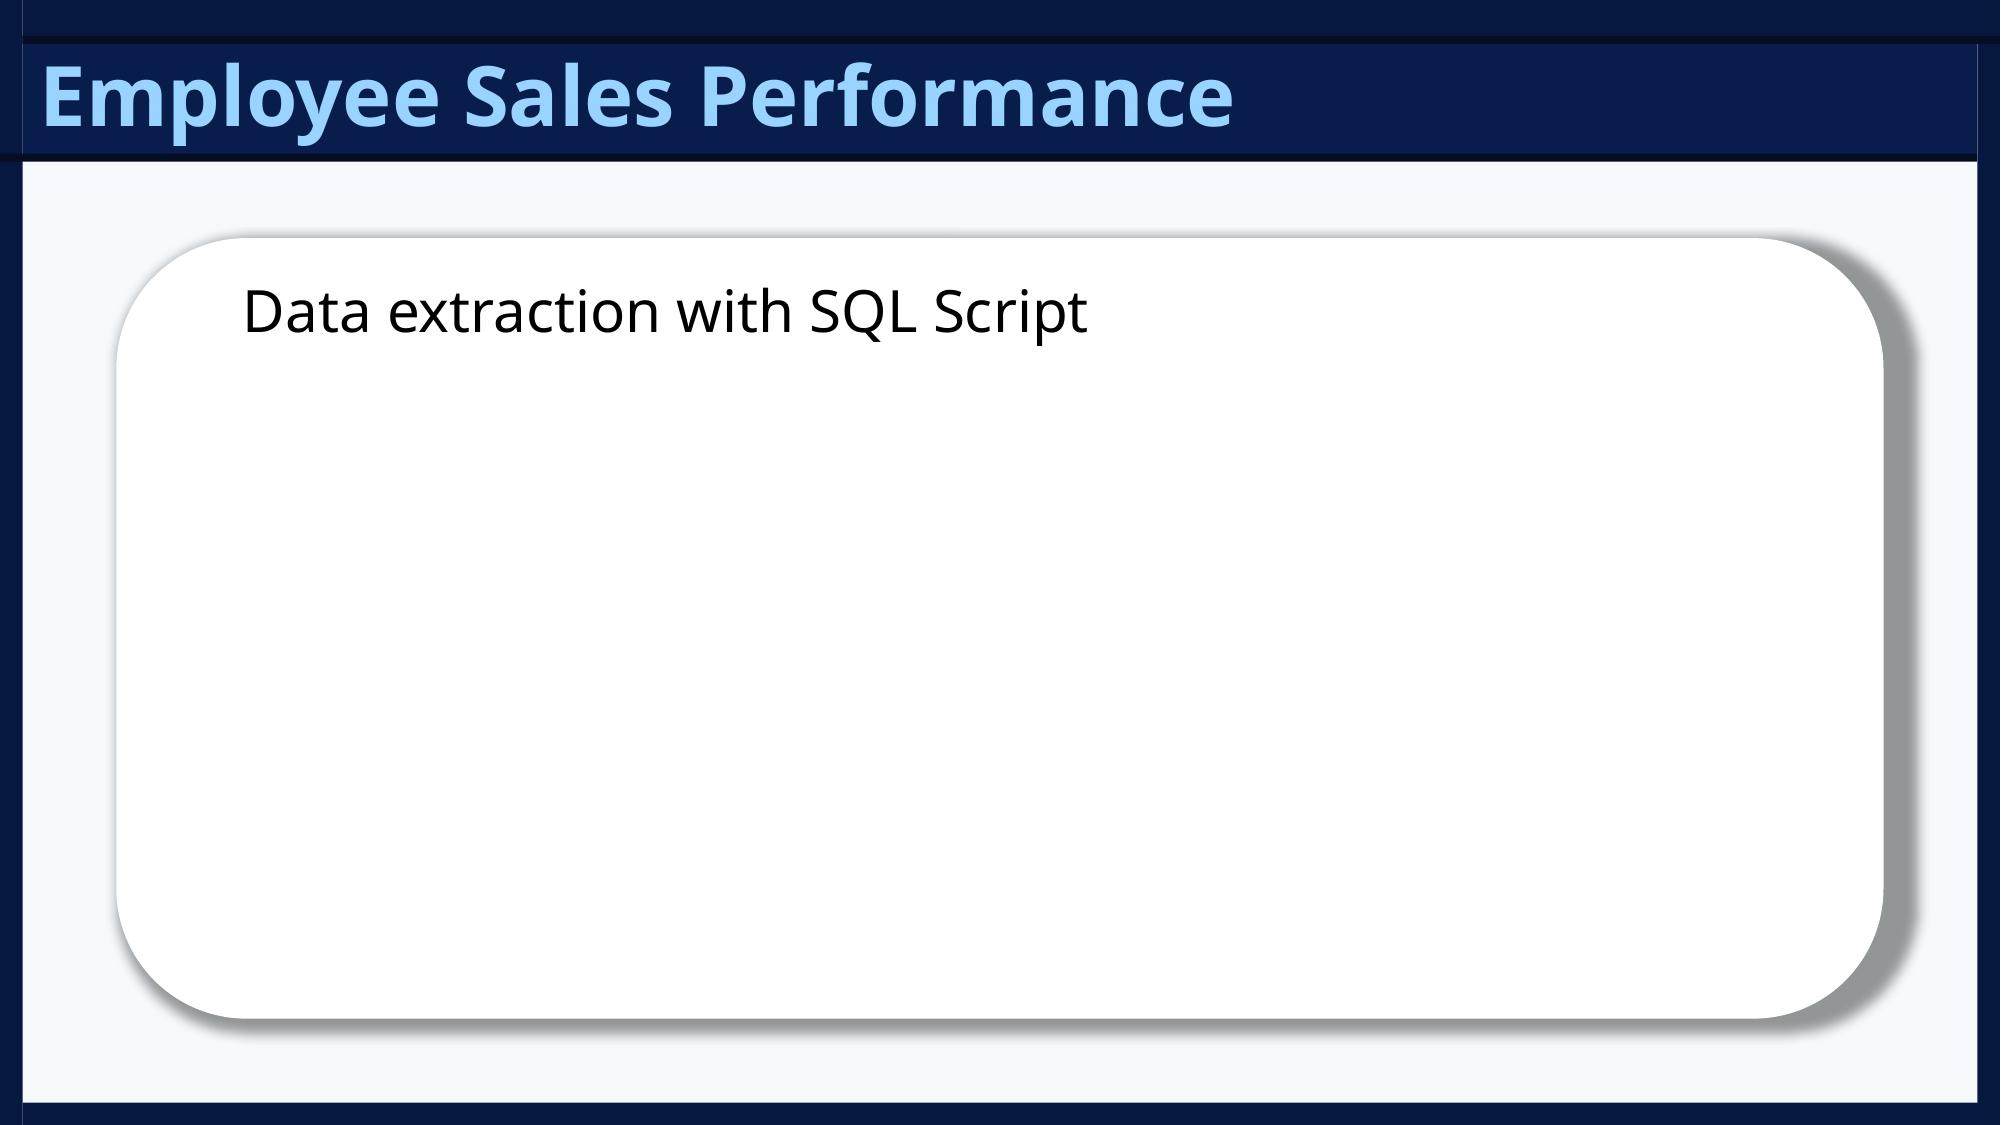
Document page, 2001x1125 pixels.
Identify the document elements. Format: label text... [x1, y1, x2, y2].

picture [26, 163, 1974, 1112]
title Employee Sales Performance [24, 28, 1525, 152]
